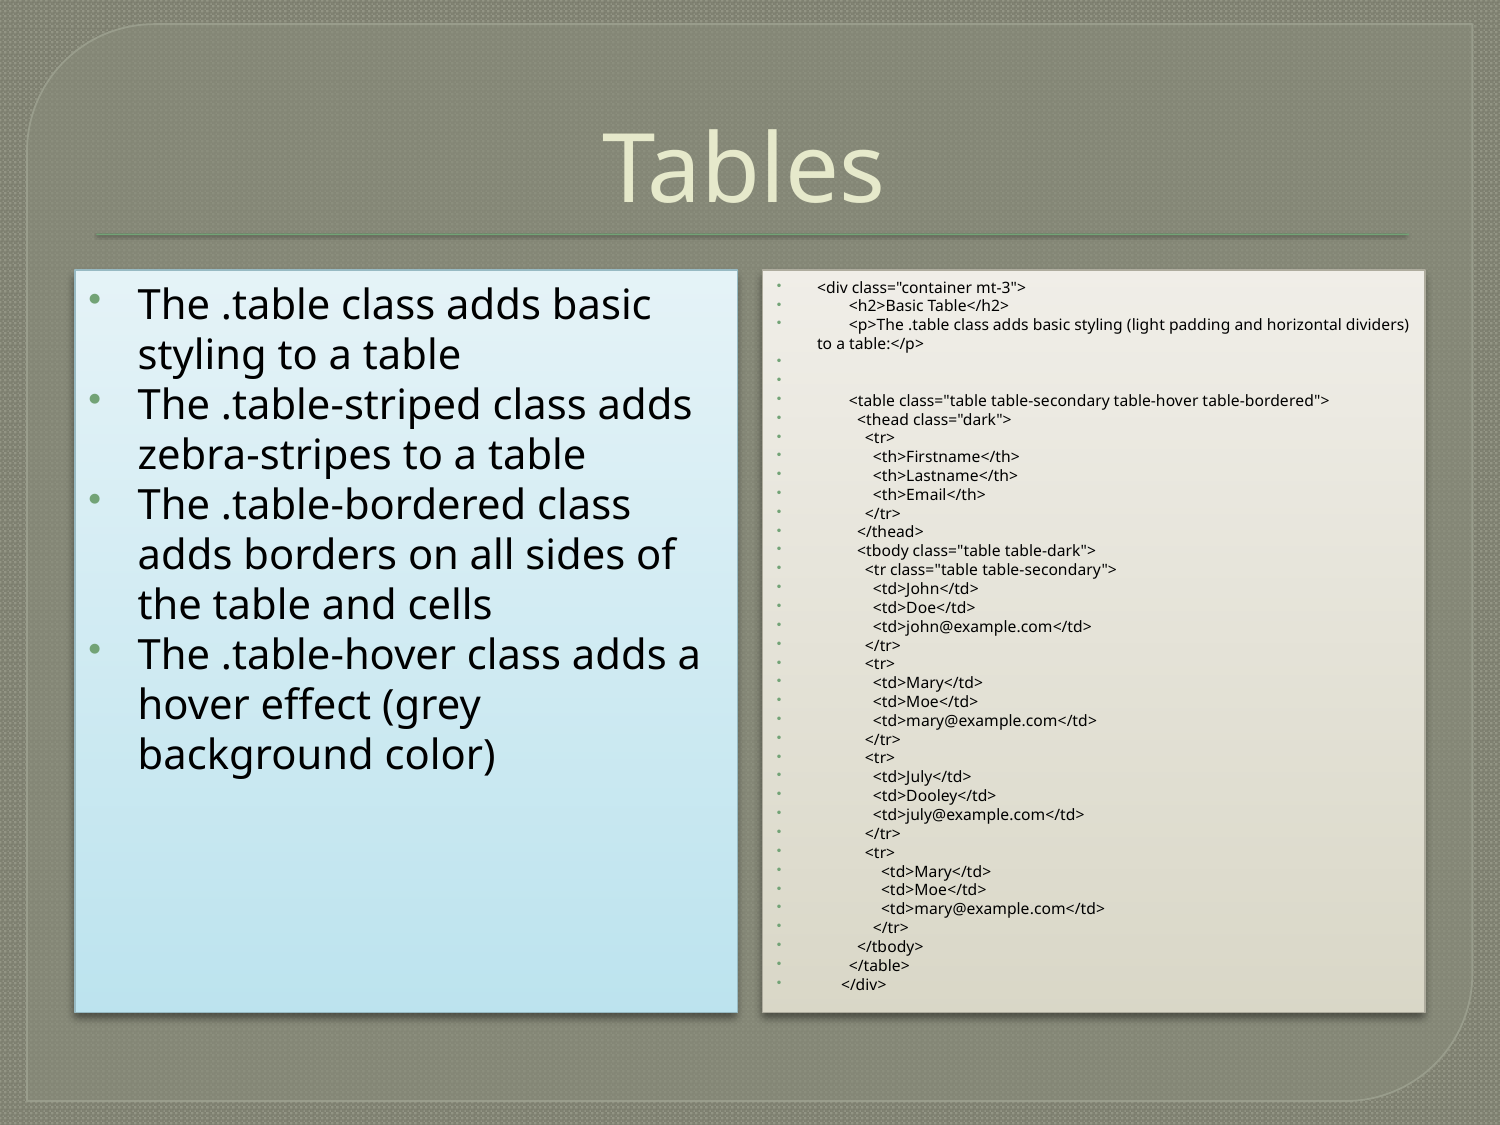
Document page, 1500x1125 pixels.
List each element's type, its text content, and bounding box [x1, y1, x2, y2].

title Tables [75, 41, 900, 230]
list The .table class adds basic styling to a table The .table-striped class adds zebra-stripes to a table The .table-bordered class adds borders on all sides of the table and cells The .table-hover class adds a hover effect (grey background color) [74, 269, 738, 1013]
list <div class="container mt-3"> <h2>Basic Table</h2> <p>The .table class adds basic styling (light padding and horizontal dividers) to a table:</p> <table class="table table-secondary table-hover table-bordered"> <thead class="dark"> <tr> <th>Firstname</th> <th>Lastname</th> <th>Email</th> </tr> </thead> <tbody class="table table-dark"> <tr class="table table-secondary"> <td>John</td> <td>Doe</td> <td>john@example.com</td> </tr> <tr> <td>Mary</td> <td>Moe</td> <td>mary@example.com</td> </tr> <tr> <td>July</td> <td>Dooley</td> <td>july@example.com</td> </tr> <tr> <td>Mary</td> <td>Moe</td> <td>mary@example.com</td> </tr> </tbody> </table> </div> [762, 269, 1426, 1013]
